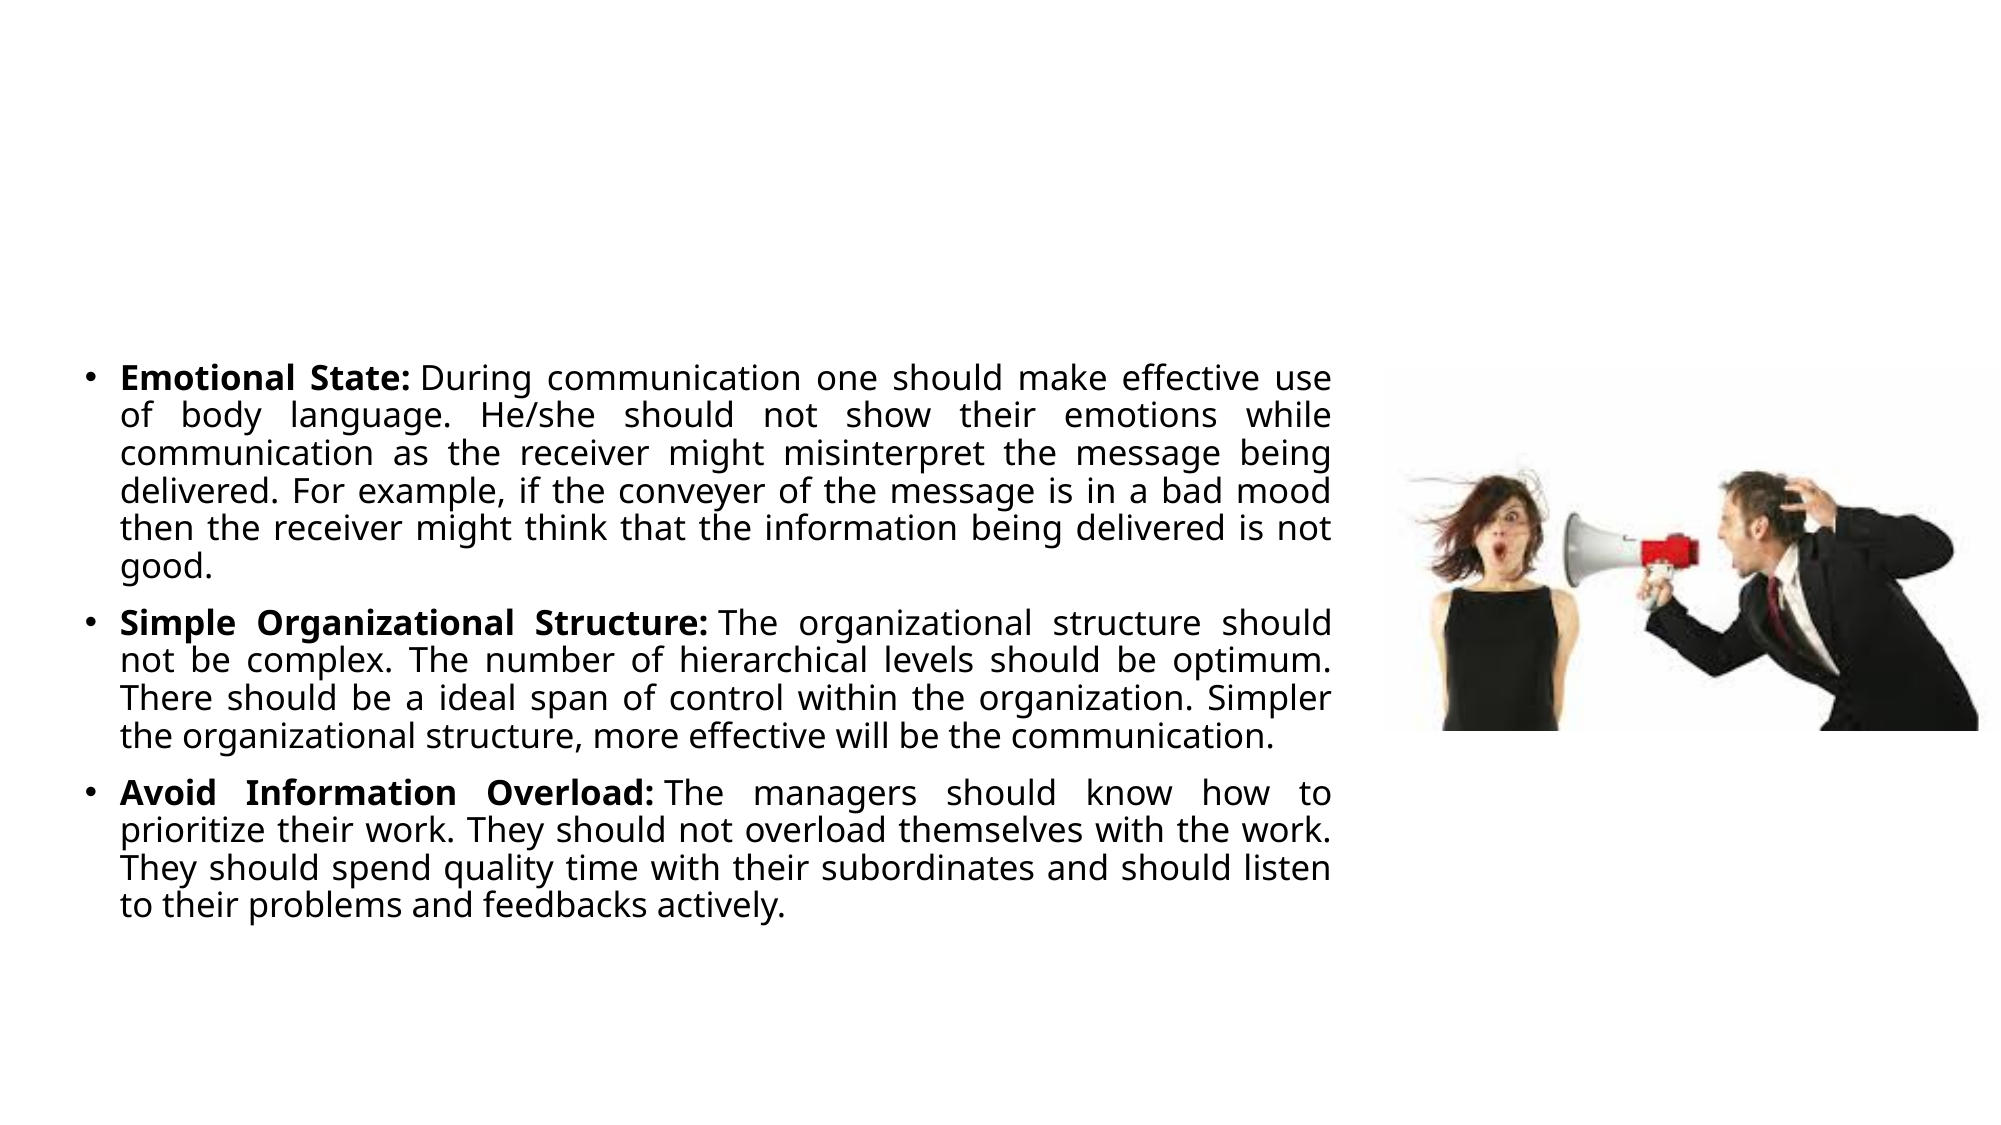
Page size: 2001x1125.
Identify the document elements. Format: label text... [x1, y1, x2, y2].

picture [1382, 369, 2000, 731]
list Emotional State: During communication one should make effective use of body language. He/she should not show their emotions while communication as the receiver might misinterpret the message being delivered. For example, if the conveyer of the message is in a bad mood then the receiver might think that the information being delivered is not good. Simple Organizational Structure: The organizational structure should not be complex. The number of hierarchical levels should be optimum. There should be a ideal span of control within the organization. Simpler the organizational structure, more effective will be the communication. Avoid Information Overload: The managers should know how to prioritize their work. They should not overload themselves with the work. They should spend quality time with their subordinates and should listen to their problems and feedbacks actively. [69, 352, 1348, 934]
